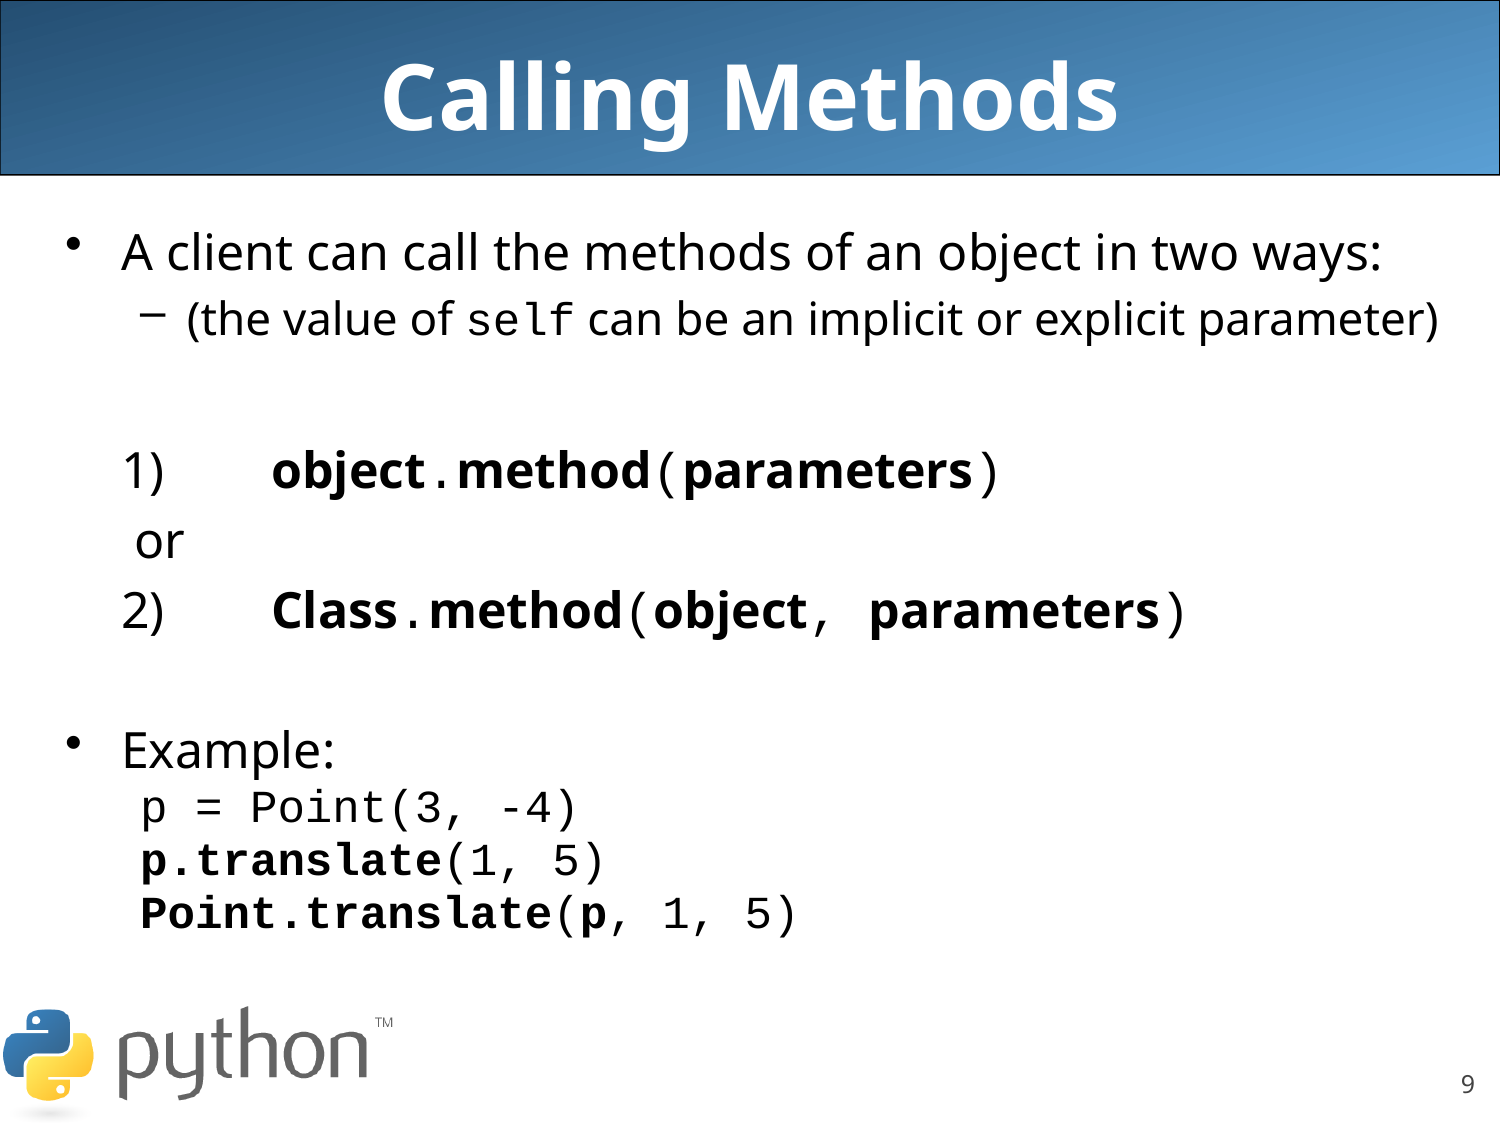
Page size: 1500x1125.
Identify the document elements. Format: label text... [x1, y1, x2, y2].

list A client can call the methods of an object in two ways: (the value of self can be an implicit or explicit parameter) 1) object.method(parameters) or 2) Class.method(object, parameters) Example: p = Point(3, -4) p.translate(1, 5) Point.translate(p, 1, 5) [50, 212, 1475, 1025]
picture [0, 999, 402, 1123]
title Calling Methods [75, 0, 1425, 188]
